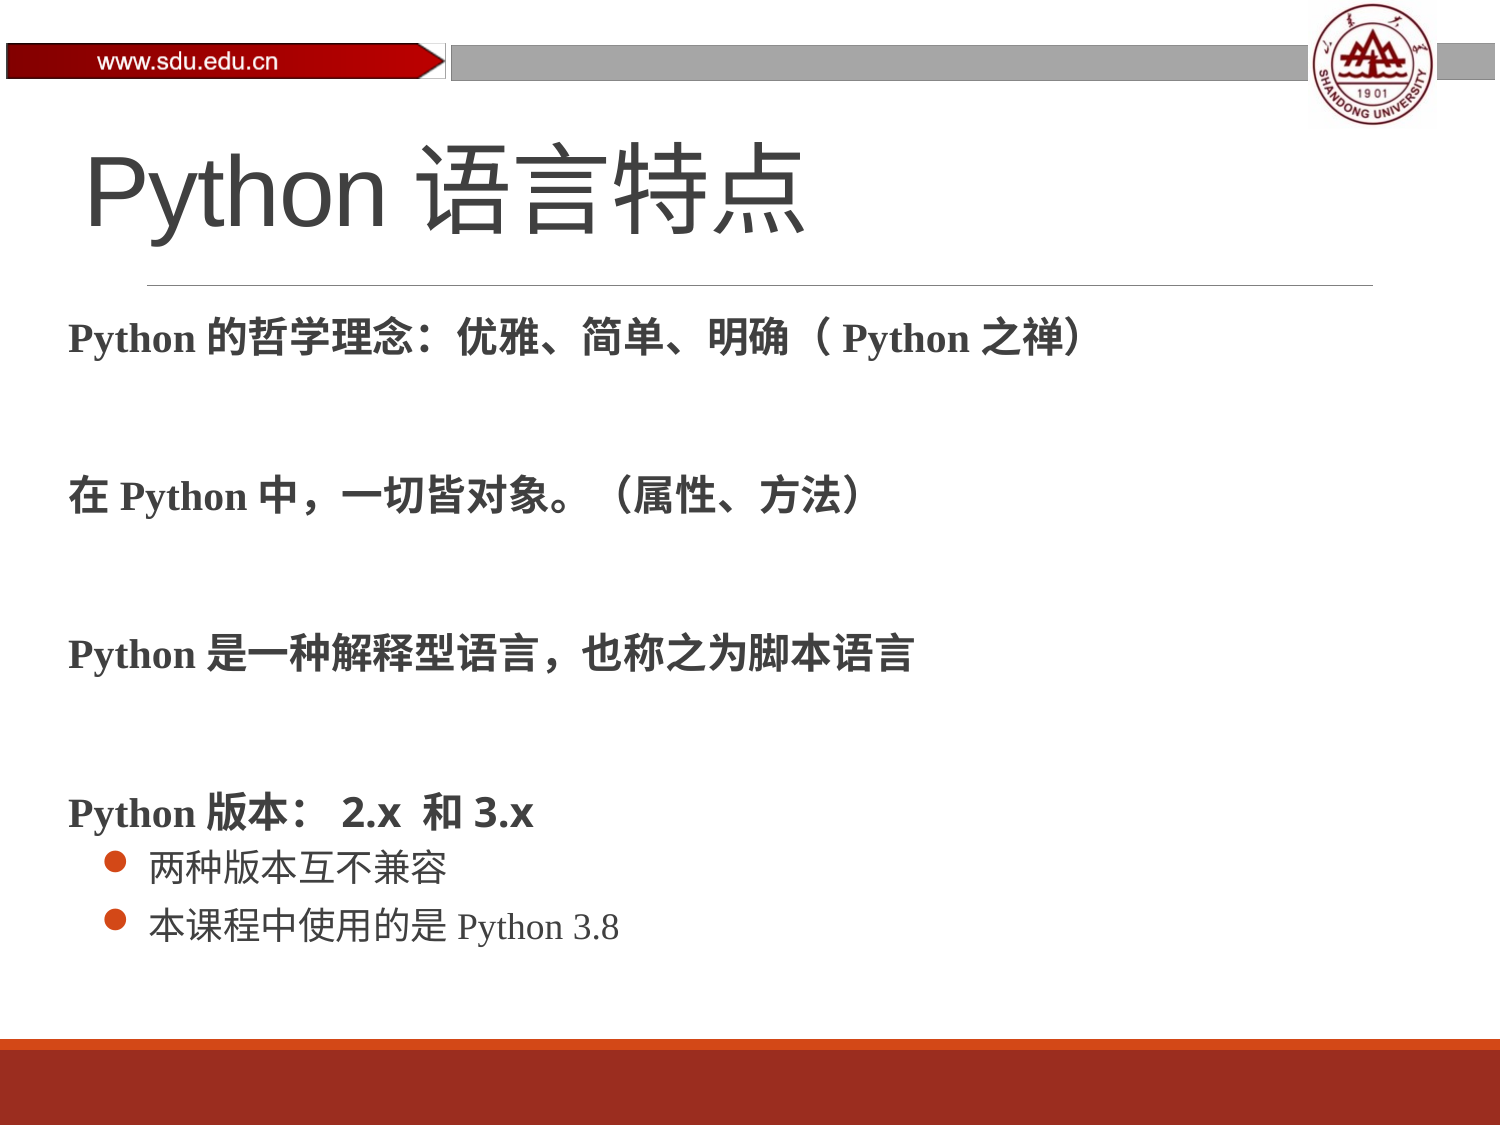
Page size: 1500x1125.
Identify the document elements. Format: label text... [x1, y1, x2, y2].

list Python的哲学理念：优雅、简单、明确（Python之禅） 在Python中，一切皆对象。（属性、方法） Python是一种解释型语言，也称之为脚本语言 Python版本：2.x 和3.x 两种版本互不兼容 本课程中使用的是Python 3.8 [68, 302, 1459, 963]
title Python语言特点 [68, 102, 1459, 255]
picture [6, 0, 1495, 102]
